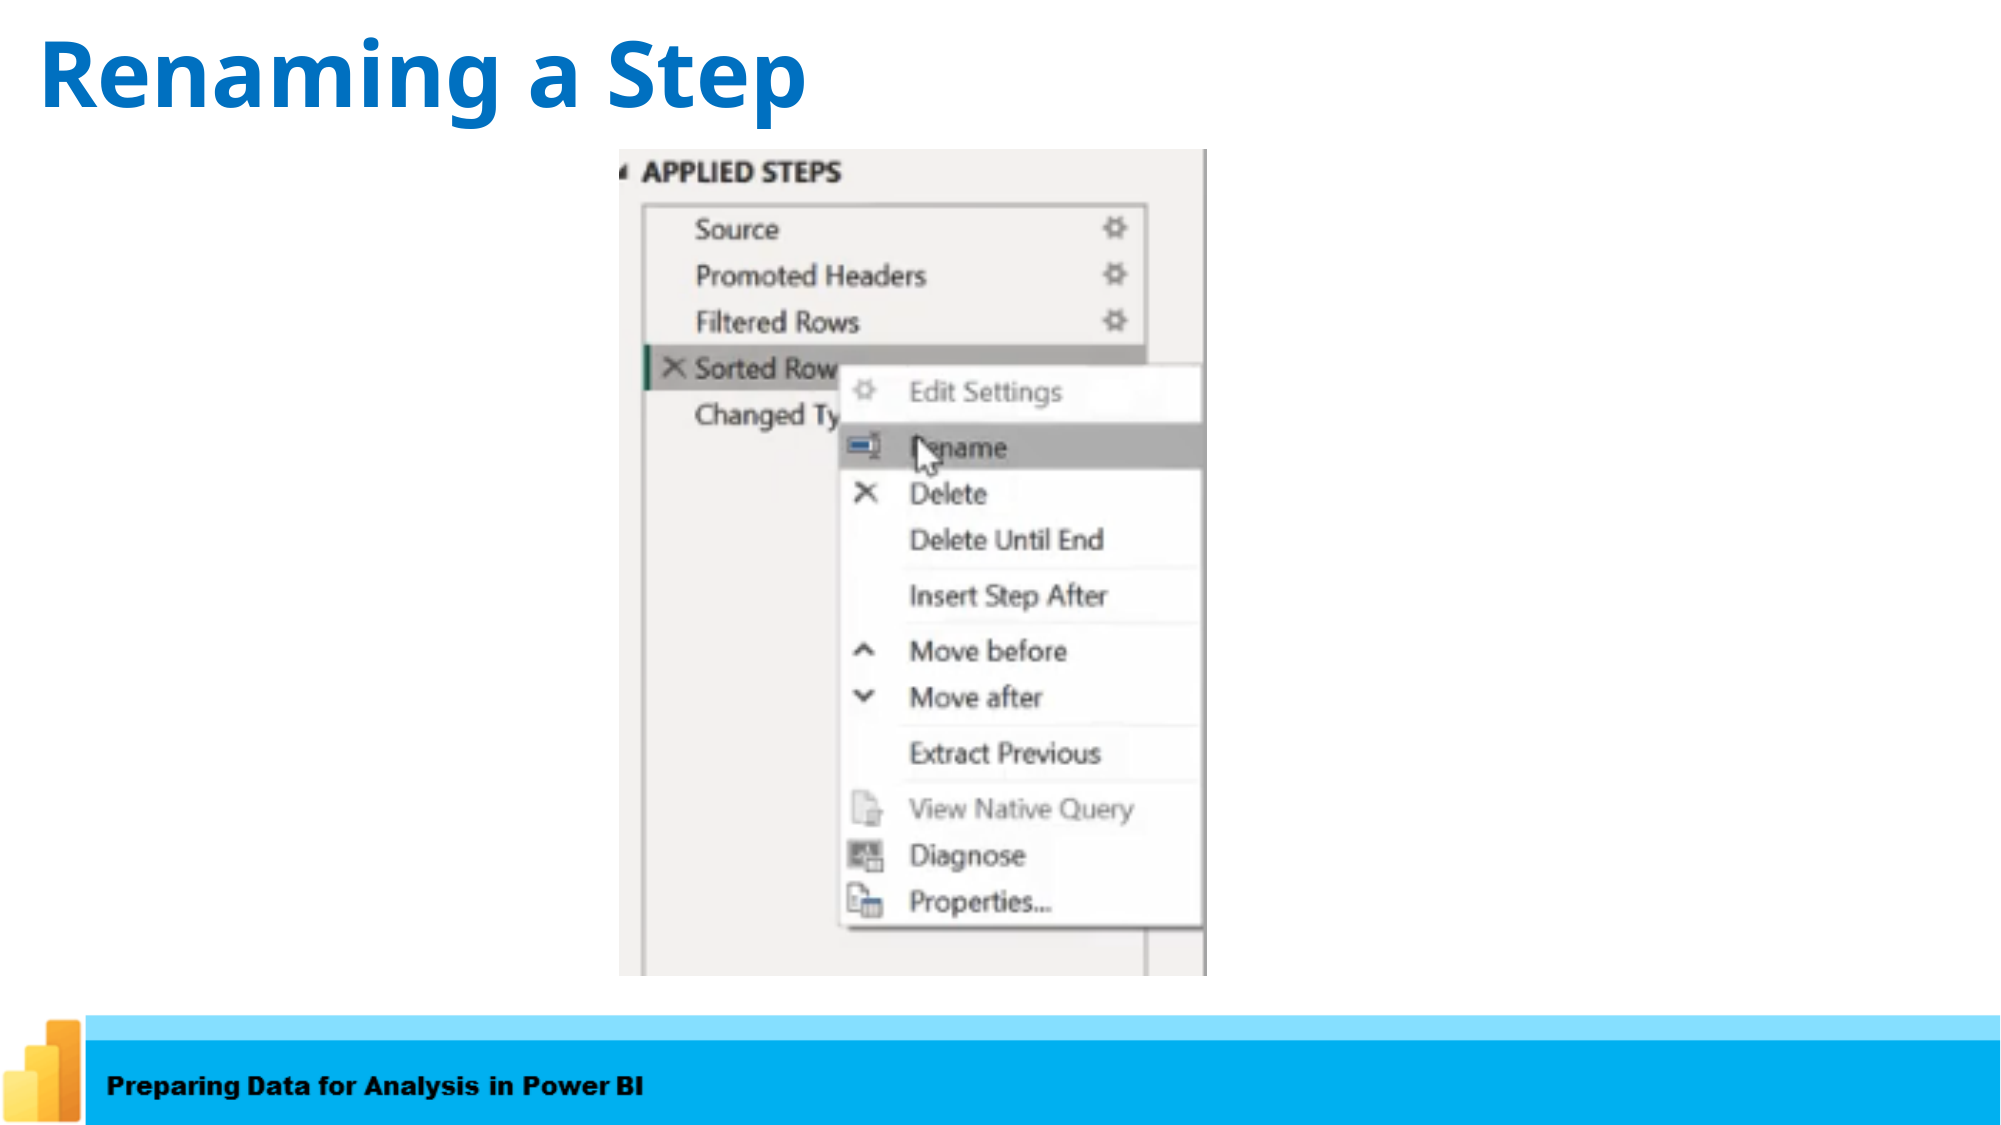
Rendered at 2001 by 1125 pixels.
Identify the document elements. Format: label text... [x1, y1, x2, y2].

picture [251, 1078, 258, 1094]
text_box Renaming a Step [22, 14, 1594, 142]
picture [533, 1078, 538, 1086]
picture [0, 0, 2001, 1125]
picture [370, 1078, 376, 1086]
picture [321, 1078, 325, 1093]
picture [117, 1078, 122, 1086]
picture [431, 1089, 436, 1097]
picture [619, 1078, 628, 1094]
picture [110, 1078, 114, 1093]
picture [286, 1079, 291, 1094]
